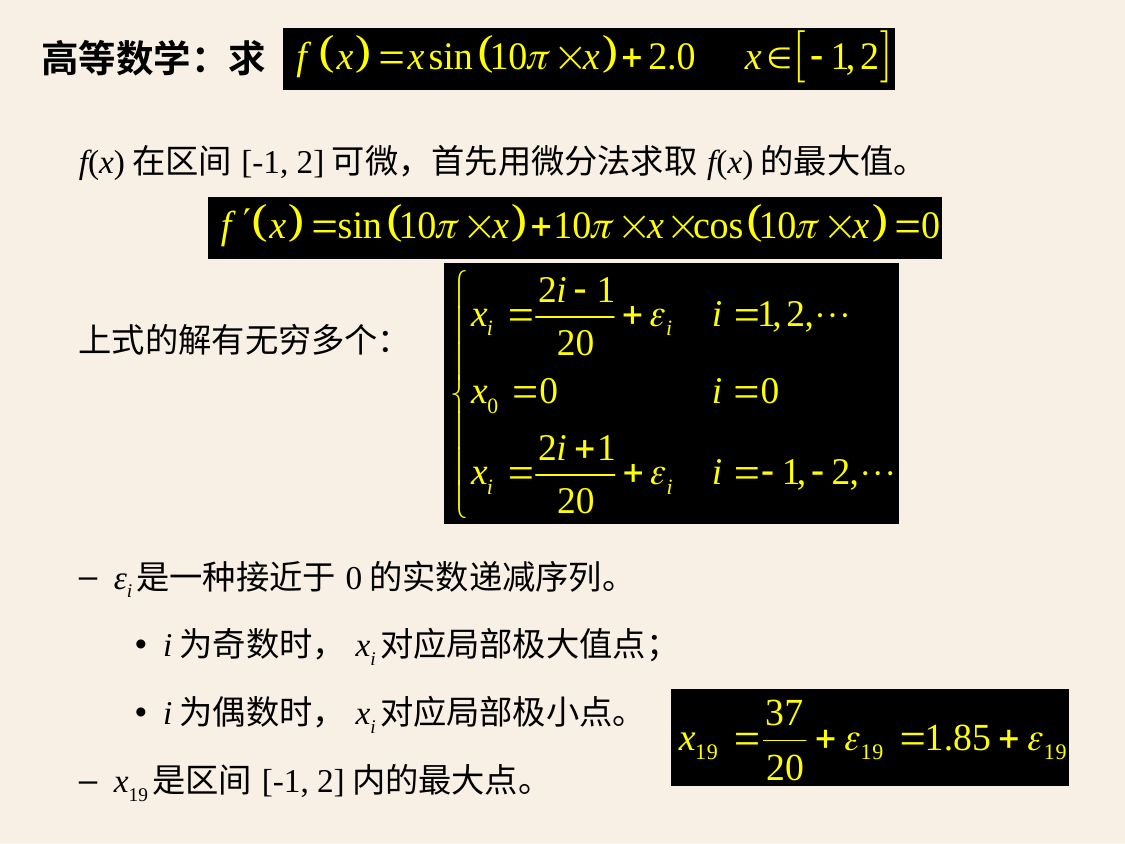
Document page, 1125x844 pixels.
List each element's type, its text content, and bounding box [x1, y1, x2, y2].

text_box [283, 27, 895, 91]
text_box 高等数学：求 [26, 27, 281, 88]
text_box f(x)在区间[-1, 2]可微，首先用微分法求取f(x)的最大值。 上式的解有无穷多个： εi是一种接近于0的实数递减序列。 i为奇数时，xi对应局部极大值点； i为偶数时，xi对应局部极小点。 x19是区间[-1, 2]内的最大点。 [7, 118, 1036, 835]
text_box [671, 688, 1070, 787]
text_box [207, 196, 943, 260]
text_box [443, 262, 899, 525]
